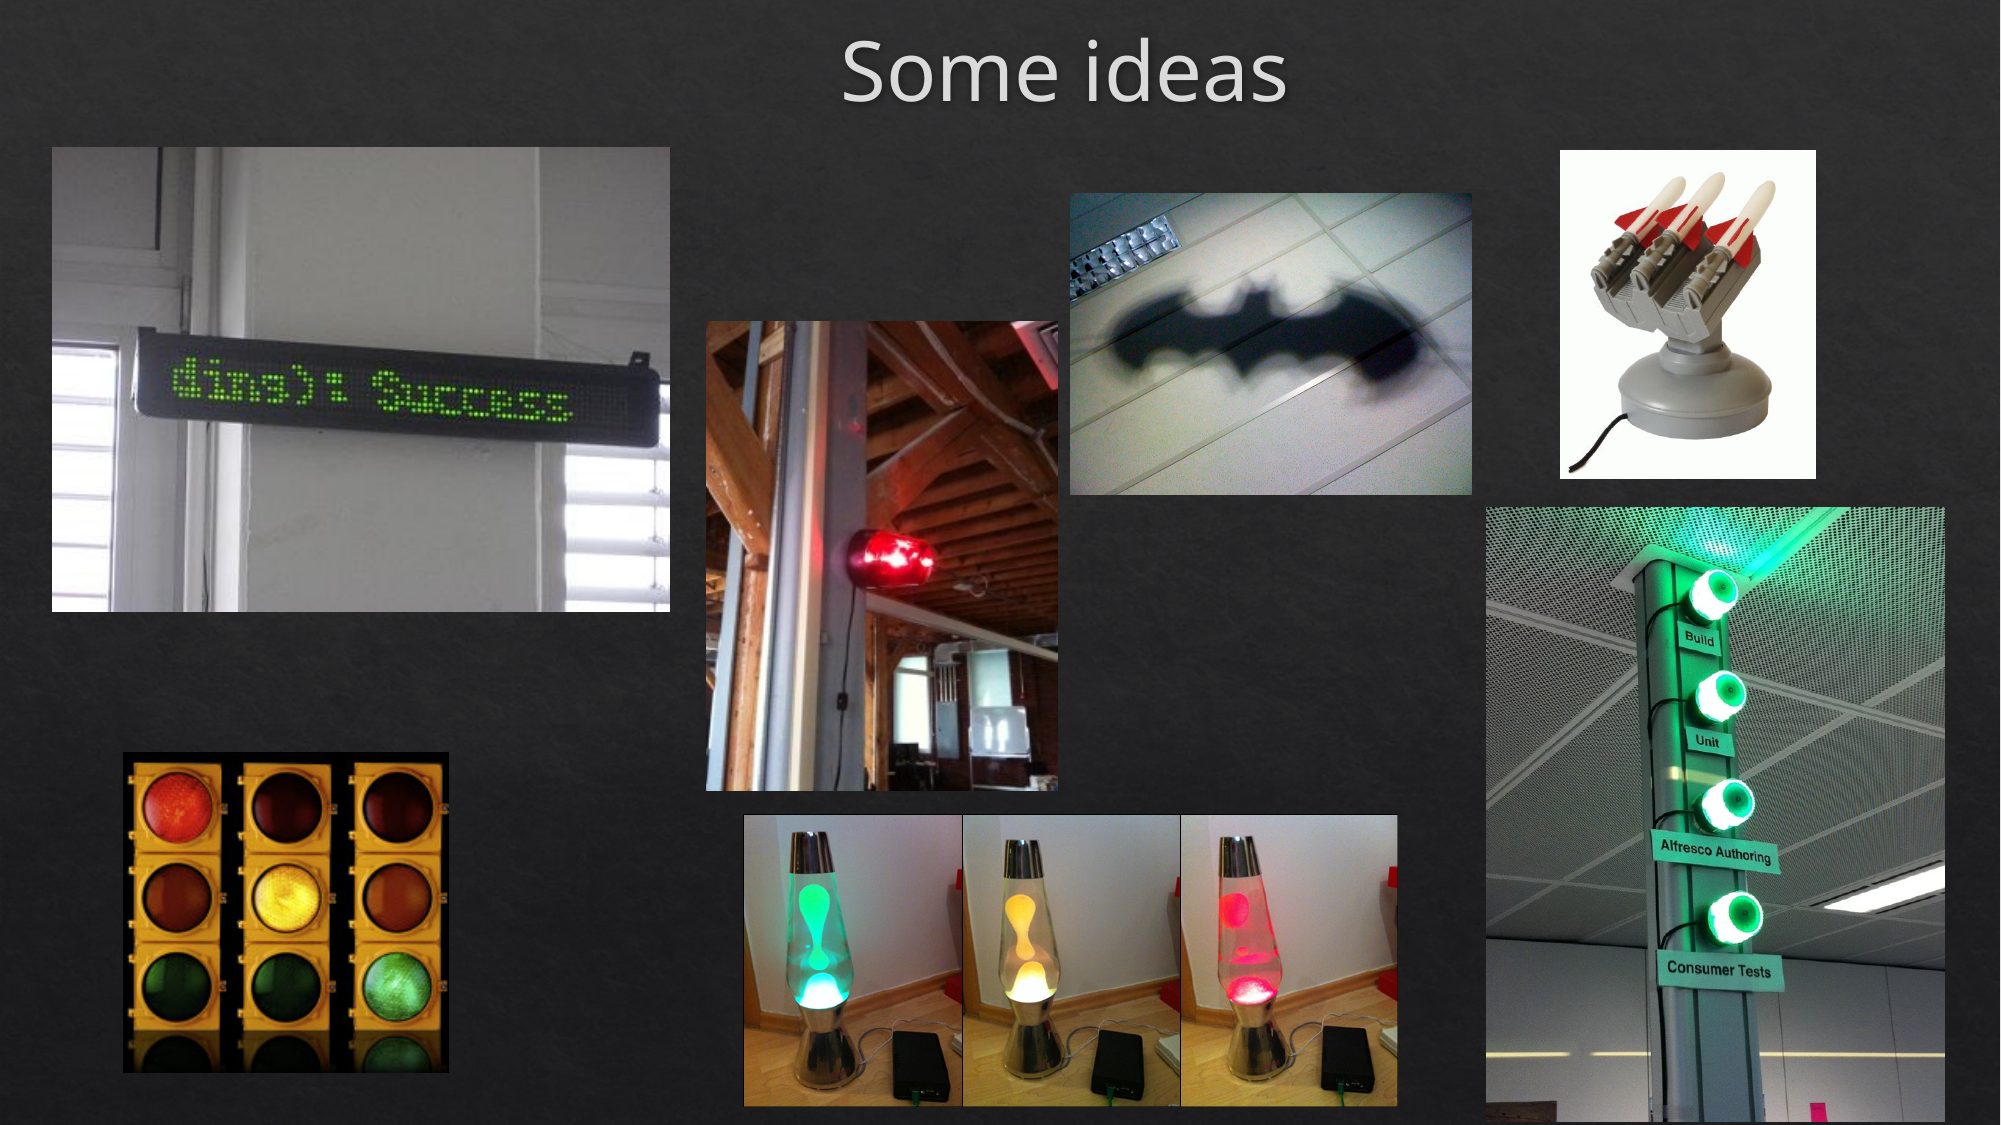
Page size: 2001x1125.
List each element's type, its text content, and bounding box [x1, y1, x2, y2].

picture [1070, 193, 1472, 495]
picture [706, 321, 1059, 791]
picture [743, 814, 1398, 1107]
picture [52, 147, 671, 613]
picture [1560, 150, 1816, 479]
picture [122, 751, 449, 1073]
title Some ideas [243, 0, 1887, 212]
picture [1486, 507, 1946, 1122]
